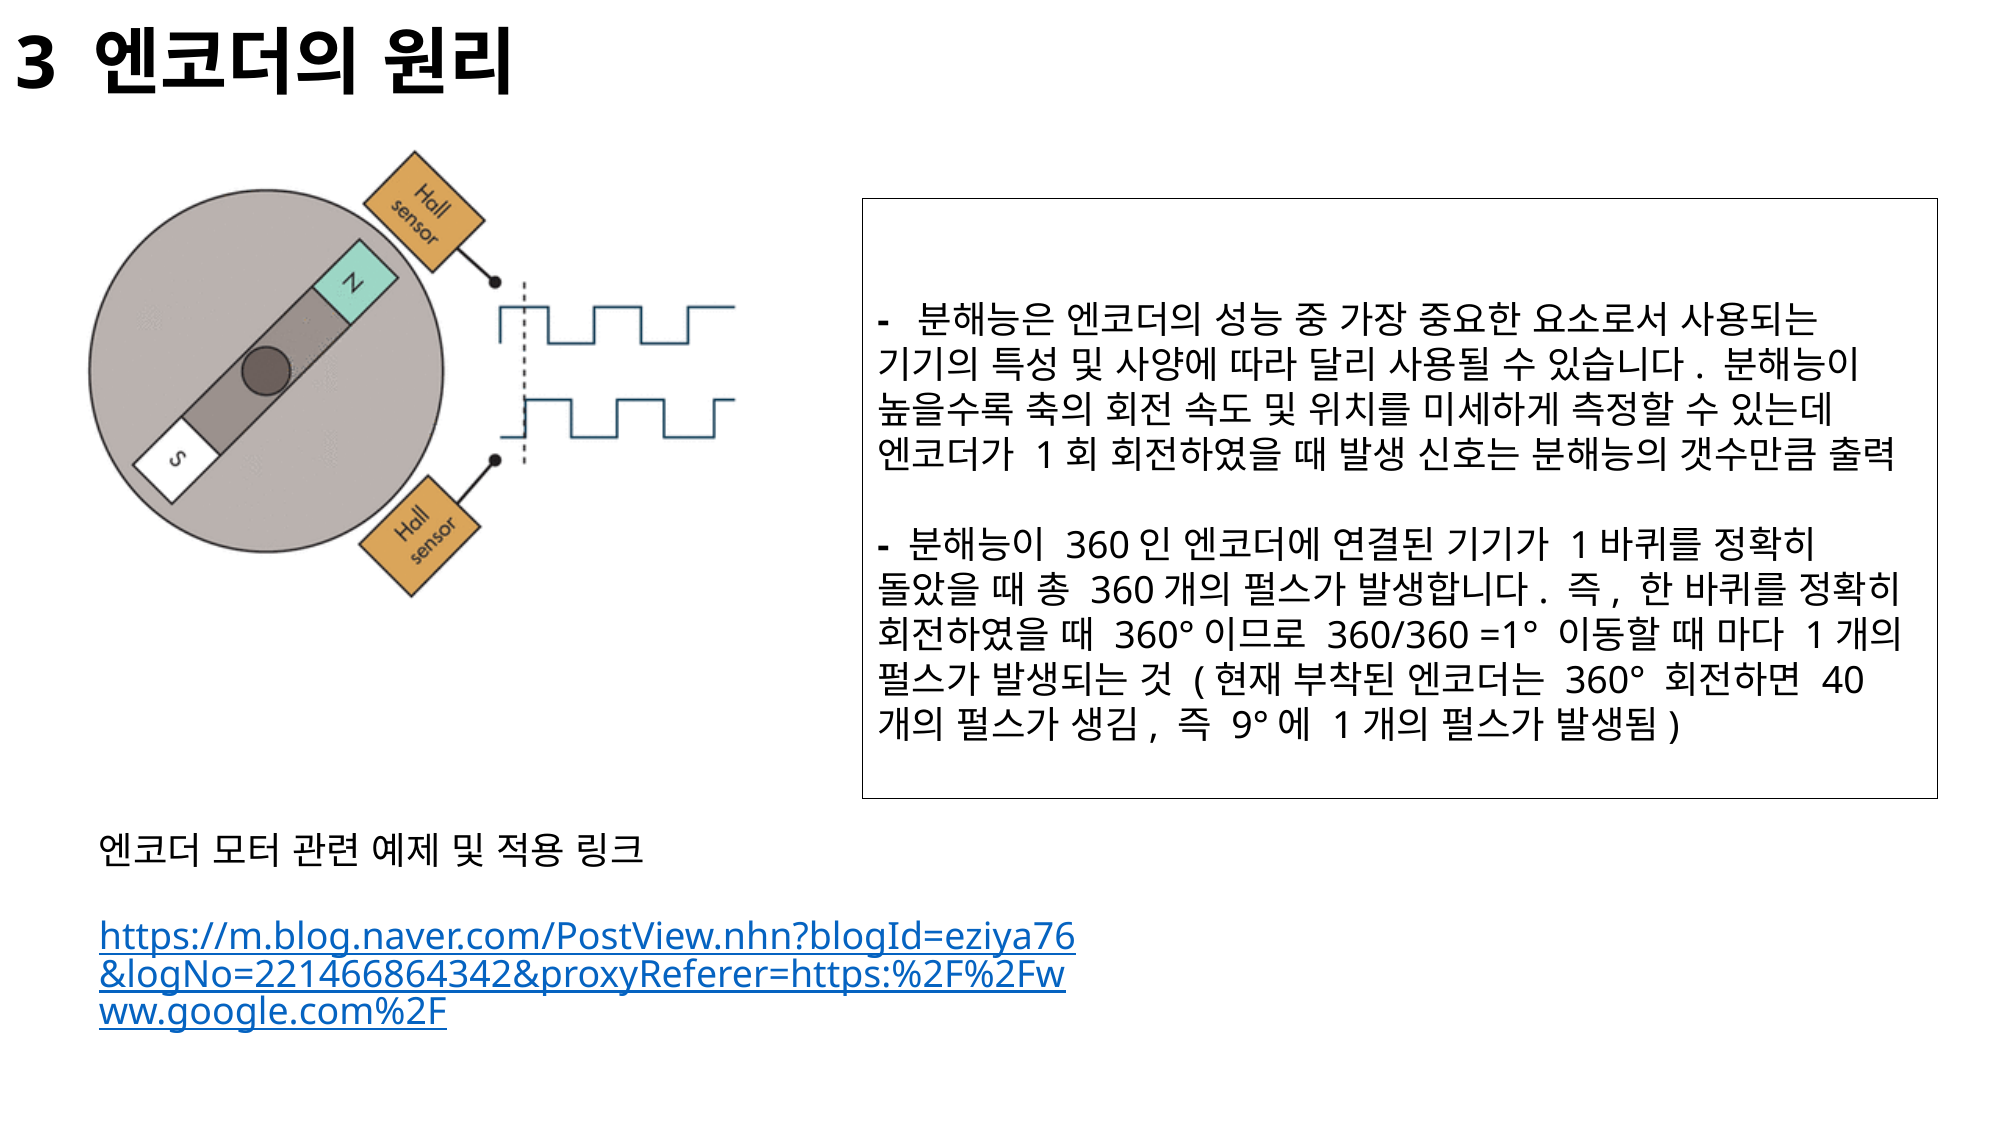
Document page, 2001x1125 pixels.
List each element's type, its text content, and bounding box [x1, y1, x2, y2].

title 3 엔코더의 원리 [0, 0, 2000, 131]
text_box - 분해능은 엔코더의 성능 중 가장 중요한 요소로서 사용되는 기기의 특성 및 사양에 따라 달리 사용될 수 있습니다. 분해능이 높을수록 축의 회전 속도 및 위치를 미세하게 측정할 수 있는데 엔코더가 1회 회전하였을 때 발생 신호는 분해능의 갯수만큼 출력 - 분해능이 360인 엔코더에 연결된 기기가 1바퀴를 정확히 돌았을 때 총 360개의 펄스가 발생합니다. 즉, 한 바퀴를 정확히 회전하였을 때 360°이므로 360/360 =1° 이동할 때 마다 1개의 펄스가 발생되는 것 (현재 부착된 엔코더는 360° 회전하면 40개의 펄스가 생김, 즉 9°에 1개의 펄스가 발생됨) [862, 198, 1938, 799]
picture [37, 130, 788, 618]
text_box 엔코더 모터 관련 예제 및 적용 링크 [84, 819, 741, 880]
text_box https://m.blog.naver.com/PostView.nhn?blogId=eziya76&logNo=221466864342&proxyReferer=https:%2F%2Fwww.google.com%2F [84, 904, 1100, 971]
